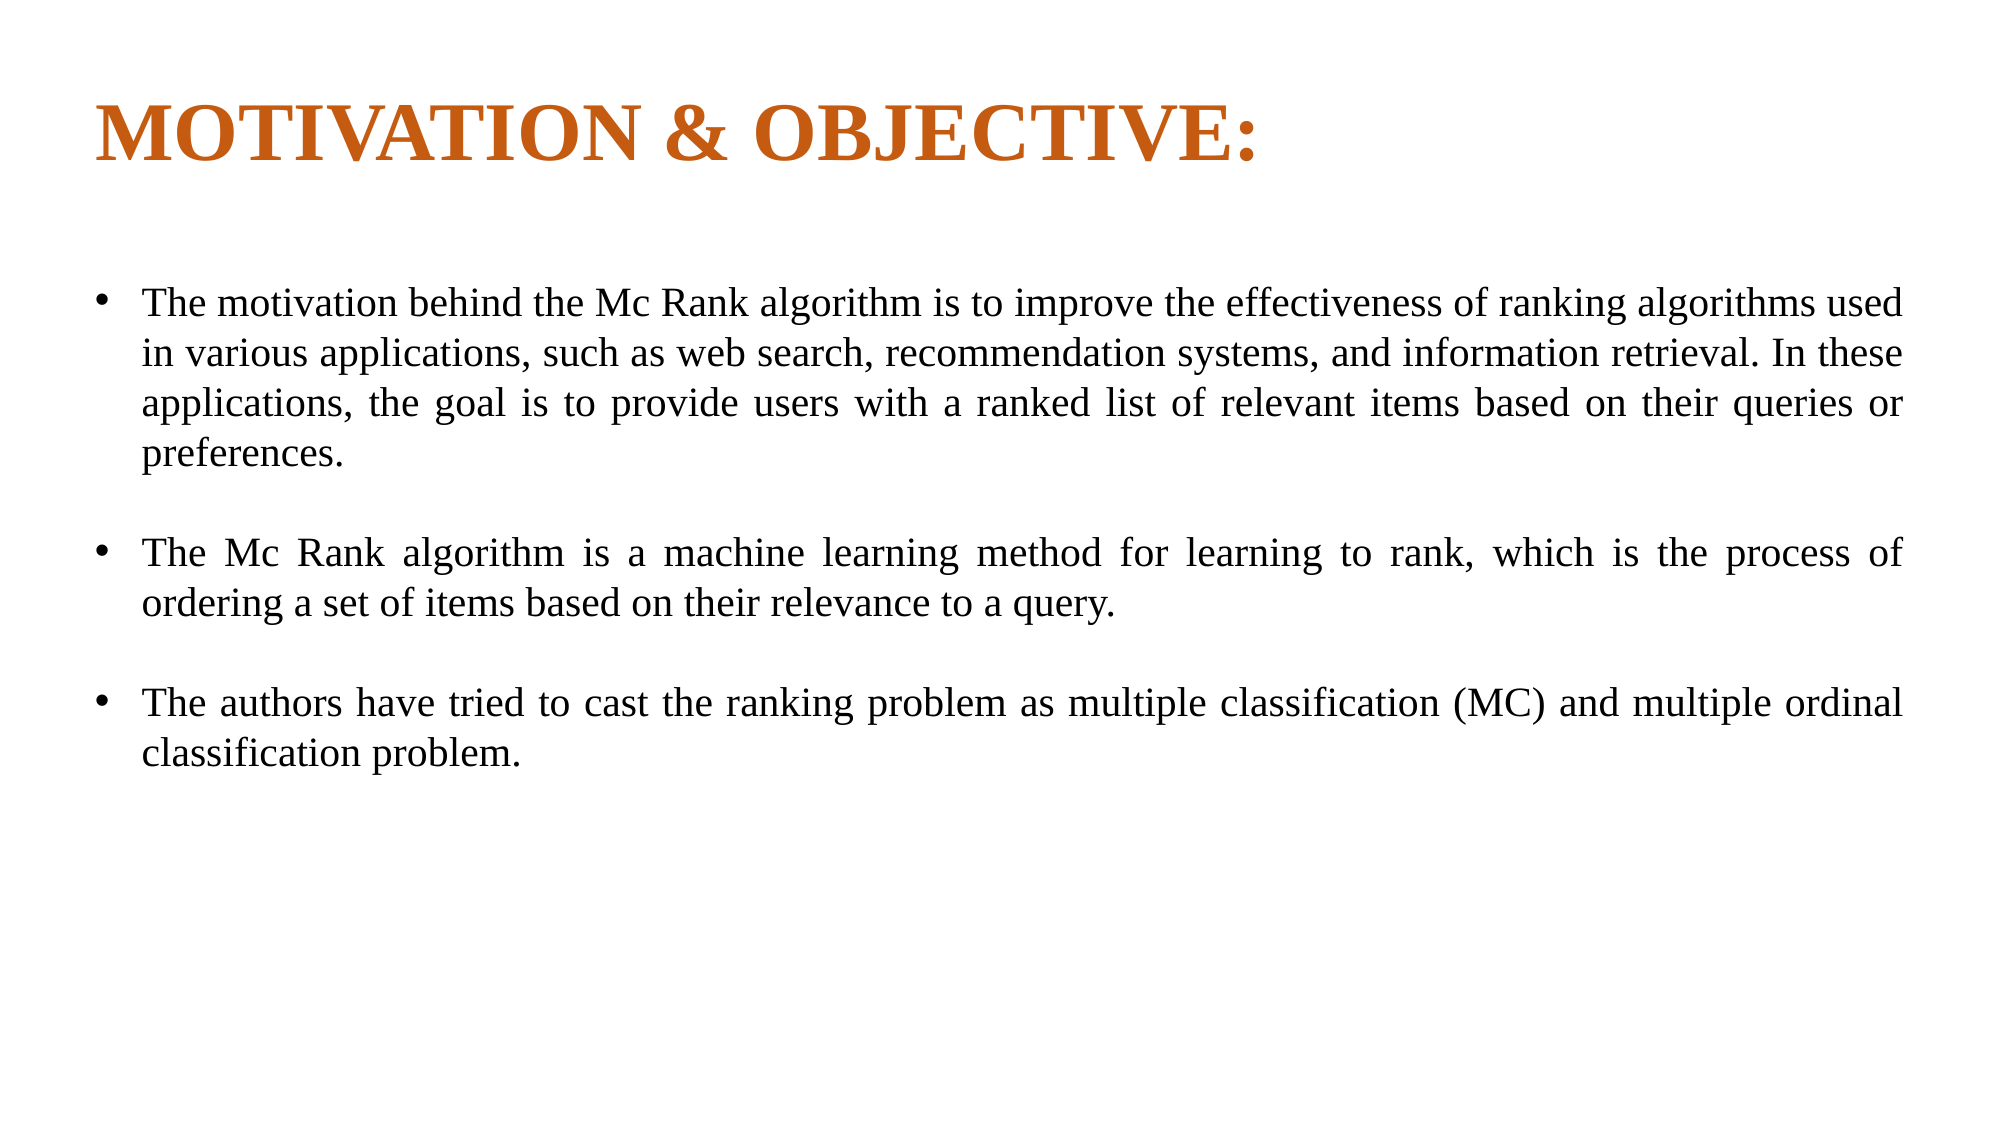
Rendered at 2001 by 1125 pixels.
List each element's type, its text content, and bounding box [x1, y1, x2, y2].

text_box The motivation behind the Mc Rank algorithm is to improve the effectiveness of ranking algorithms used in various applications, such as web search, recommendation systems, and information retrieval. In these applications, the goal is to provide users with a ranked list of relevant items based on their queries or preferences. The Mc Rank algorithm is a machine learning method for learning to rank, which is the process of ordering a set of items based on their relevance to a query. The authors have tried to cast the ranking problem as multiple classification (MC) and multiple ordinal classification problem. [80, 217, 1920, 833]
title MOTIVATION & OBJECTIVE: [80, 24, 1805, 217]
